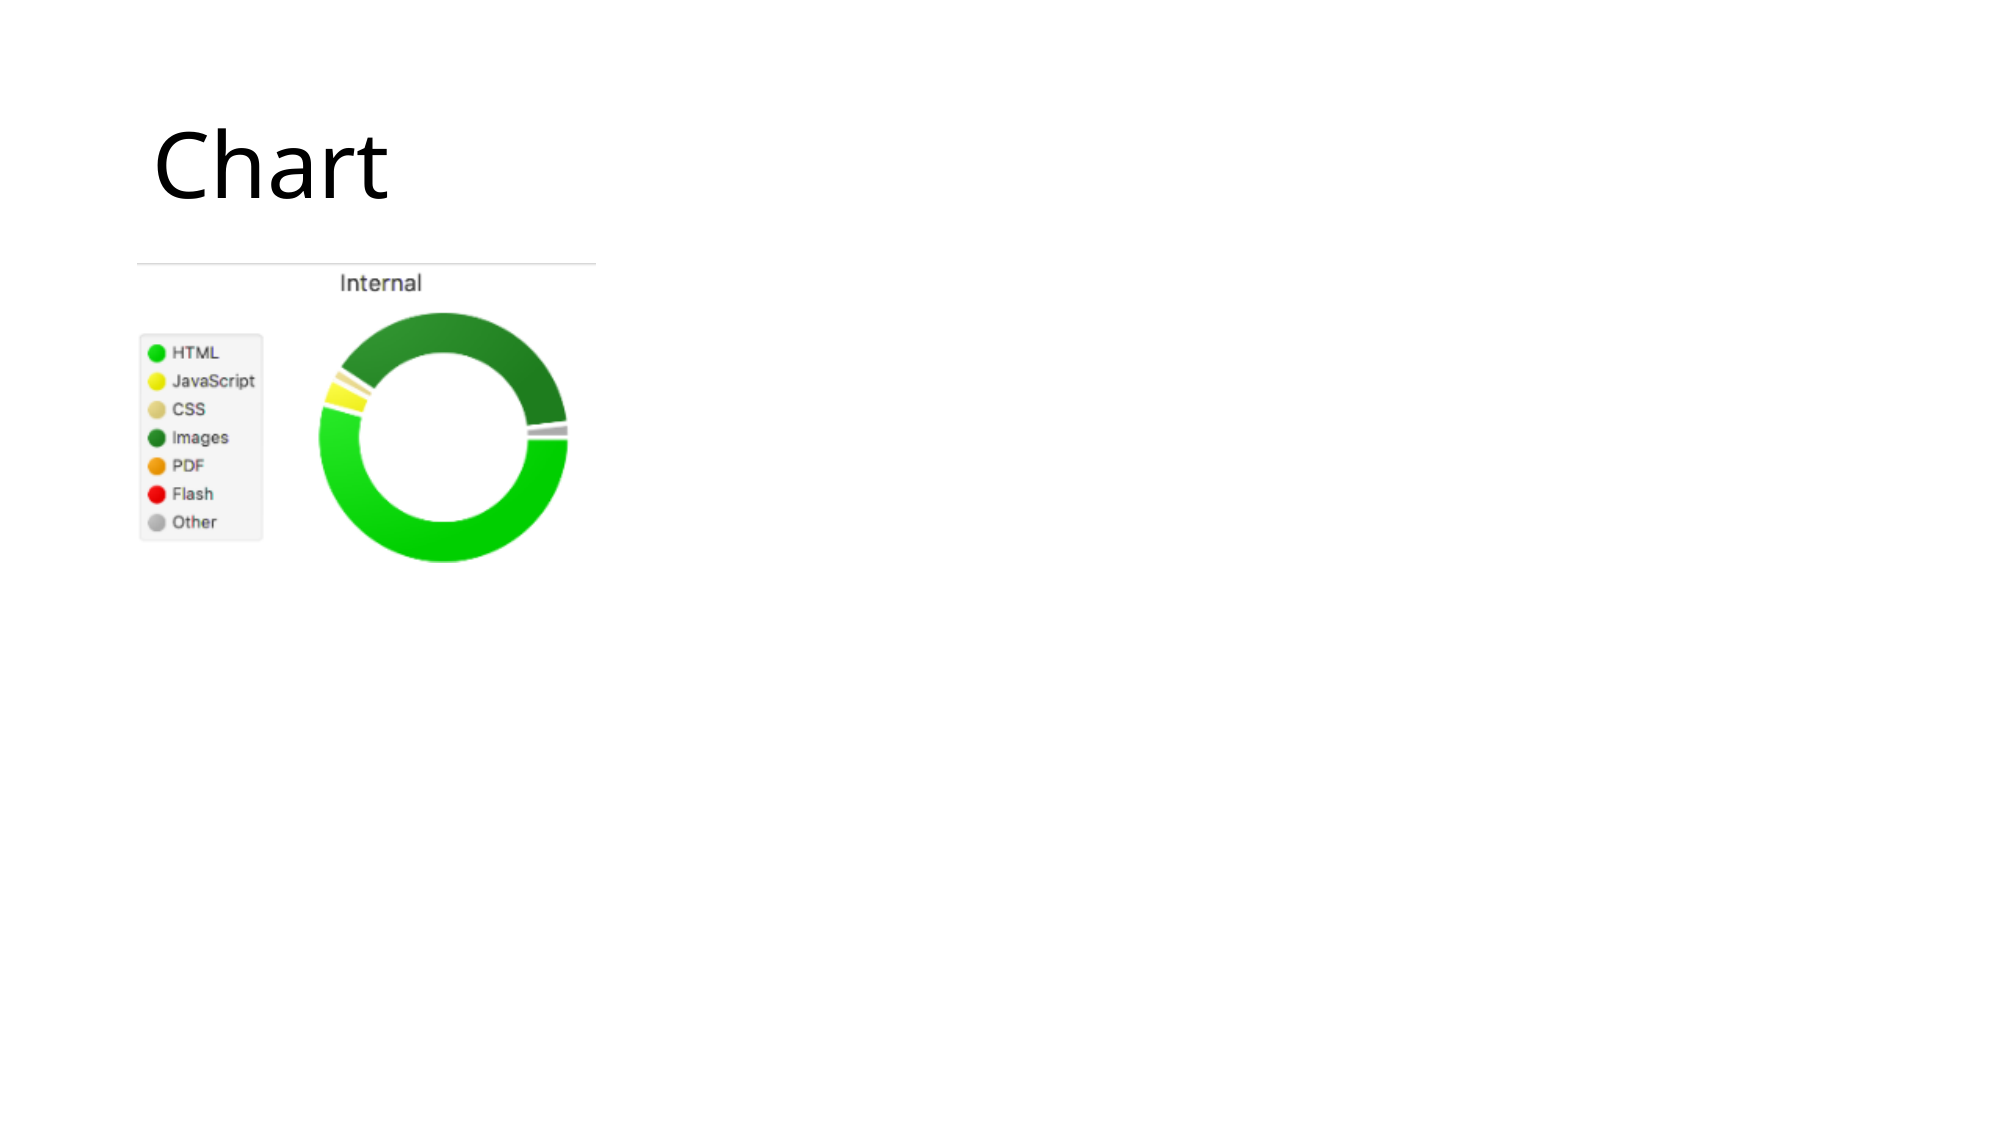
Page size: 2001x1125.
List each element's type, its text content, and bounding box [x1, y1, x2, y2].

title Chart [137, 59, 1863, 278]
picture [137, 263, 596, 563]
